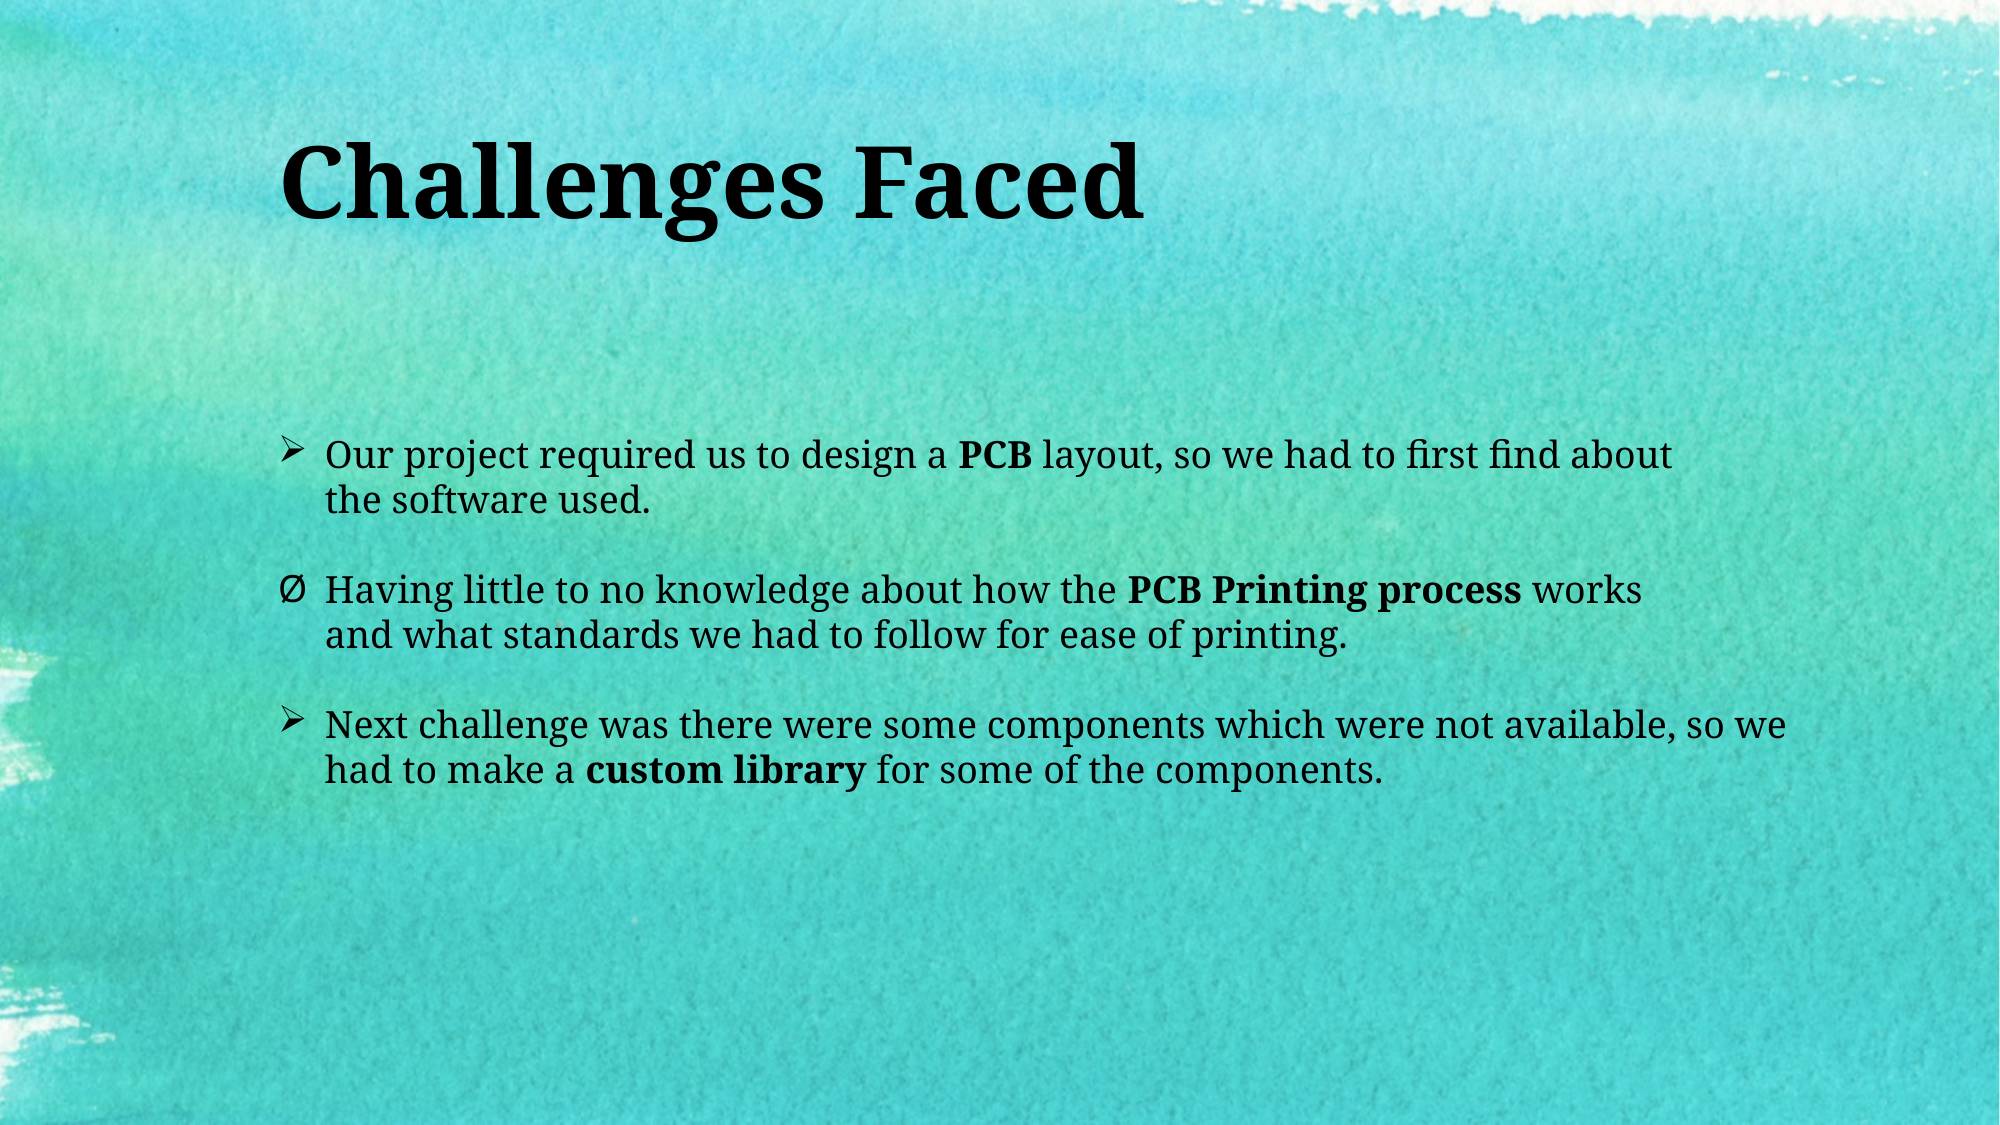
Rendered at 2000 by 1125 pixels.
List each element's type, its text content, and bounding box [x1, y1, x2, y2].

text_box Challenges Faced [263, 111, 1595, 247]
picture [0, 0, 2000, 1125]
text_box Our project required us to design a PCB layout, so we had to first find about the software used. Having little to no knowledge about how the PCB Printing process works and what standards we had to follow for ease of printing. Next challenge was there were some components which were not available, so we had to make a custom library for some of the components. [263, 378, 1846, 934]
